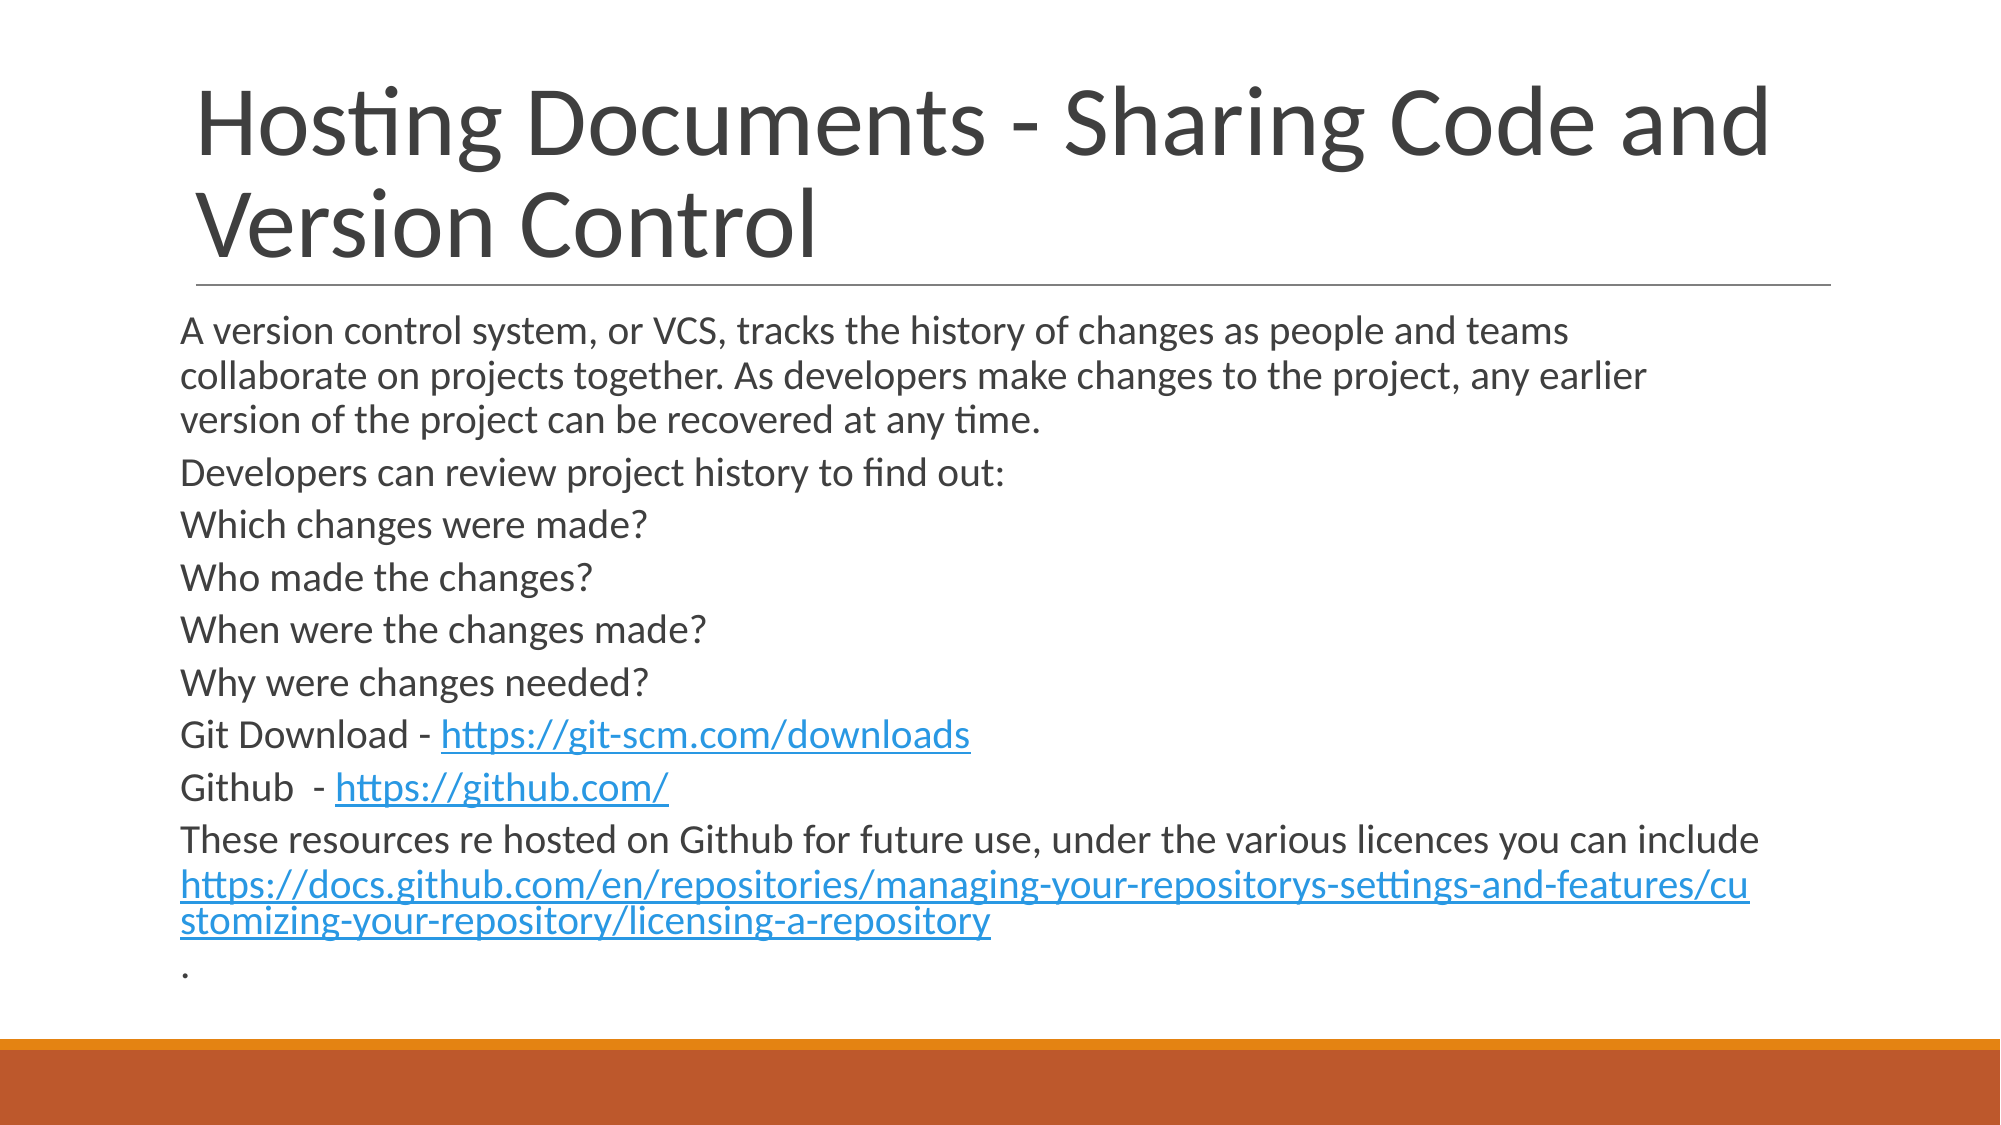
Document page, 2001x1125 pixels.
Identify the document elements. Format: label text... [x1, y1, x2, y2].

title Hosting Documents - Sharing Code and Version Control [180, 47, 1830, 285]
list A version control system, or VCS, tracks the history of changes as people and teams collaborate on projects together. As developers make changes to the project, any earlier version of the project can be recovered at any time. Developers can review project history to find out: Which changes were made? Who made the changes? When were the changes made? Why were changes needed? Git Download - https://git-scm.com/downloads Github - https://github.com/ These resources re hosted on Github for future use, under the various licences you can include https://docs.github.com/en/repositories/managing-your-repositorys-settings-and-features/customizing-your-repository/licensing-a-repository. [180, 301, 1766, 1016]
